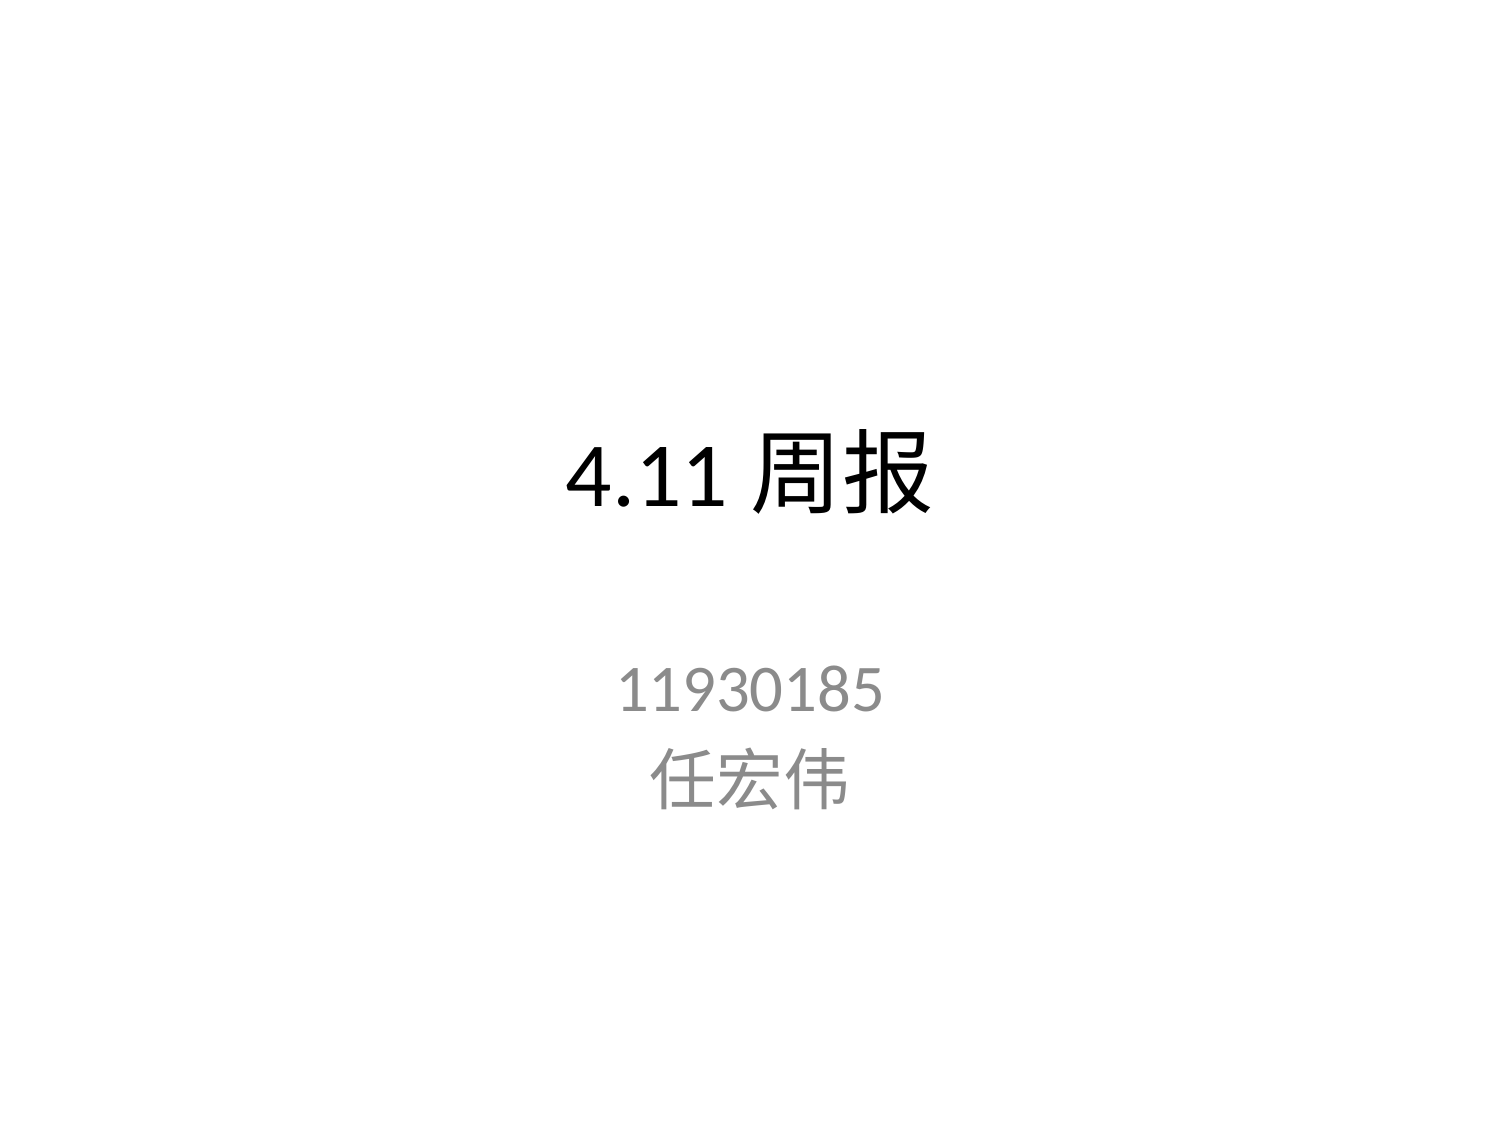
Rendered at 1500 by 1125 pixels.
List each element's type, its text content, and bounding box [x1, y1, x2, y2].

subtitle 11930185 任宏伟 [225, 637, 1275, 925]
title 4.11周报 [112, 349, 1388, 591]
